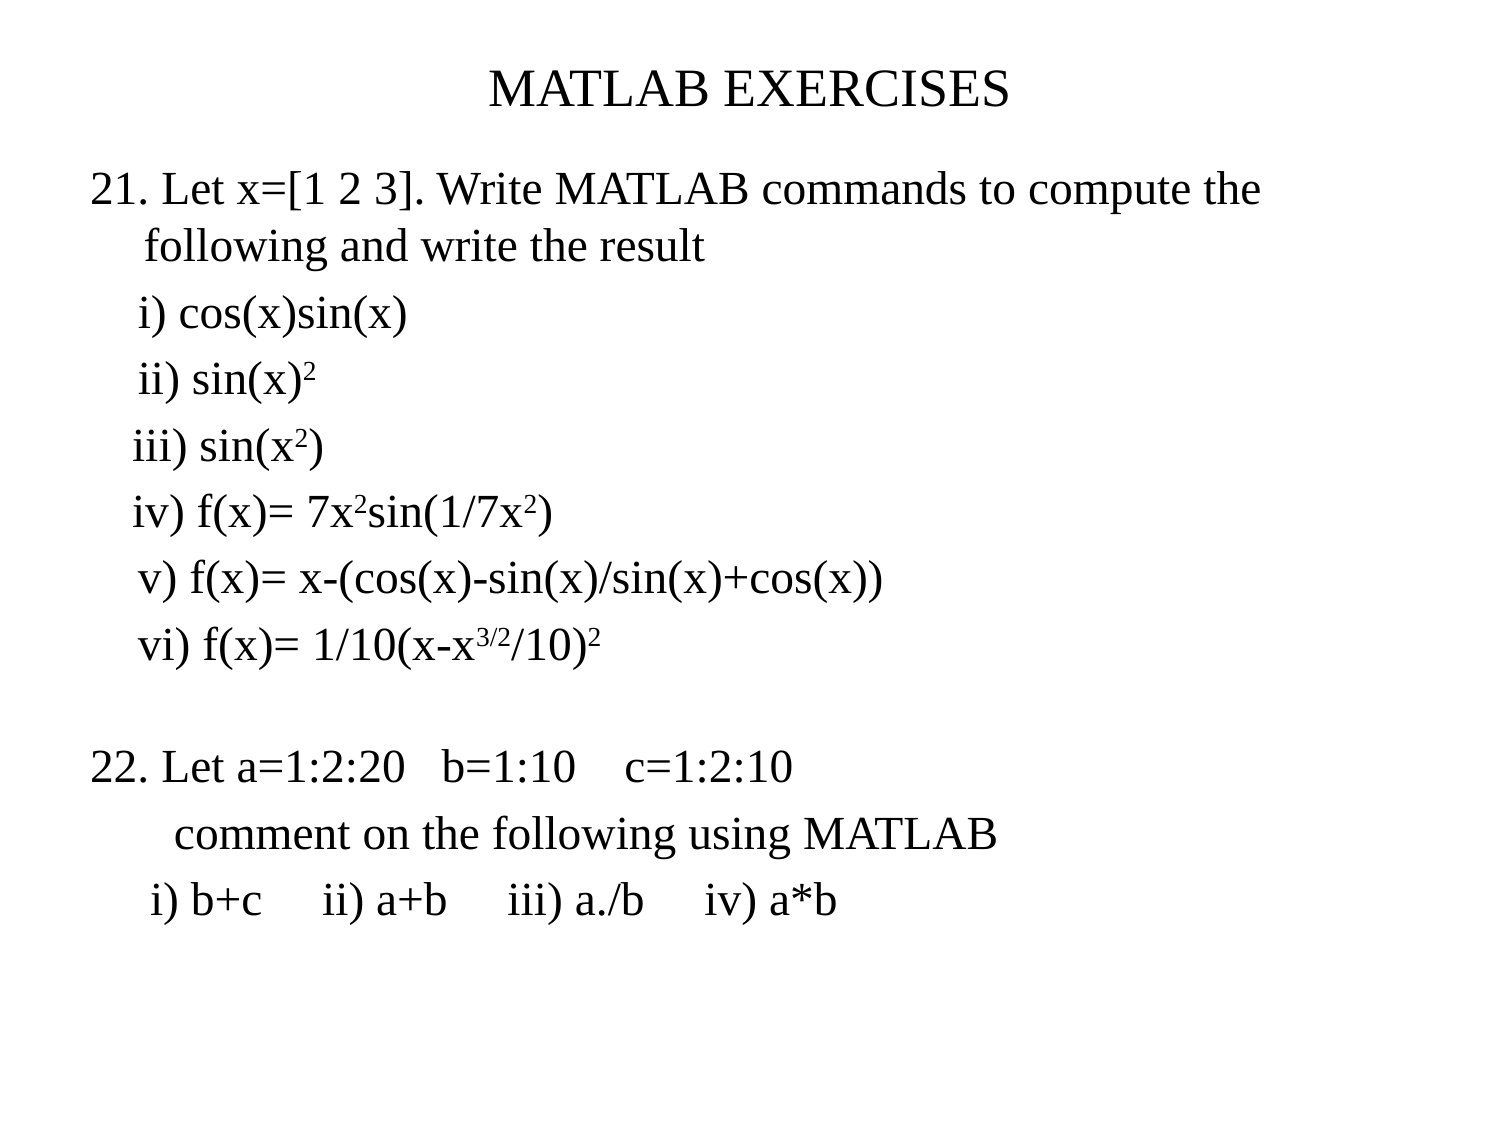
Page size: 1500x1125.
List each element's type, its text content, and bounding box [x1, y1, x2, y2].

title MATLAB EXERCISES [75, 45, 1425, 125]
list 21. Let x=[1 2 3]. Write MATLAB commands to compute the following and write the result i) cos(x)sin(x) ii) sin(x)2 iii) sin(x2) iv) f(x)= 7x2sin(1/7x2) v) f(x)= x-(cos(x)-sin(x)/sin(x)+cos(x)) vi) f(x)= 1/10(x-x3/2/10)2 22. Let a=1:2:20 b=1:10 c=1:2:10 comment on the following using MATLAB i) b+c ii) a+b iii) a./b iv) a*b [75, 149, 1425, 1025]
